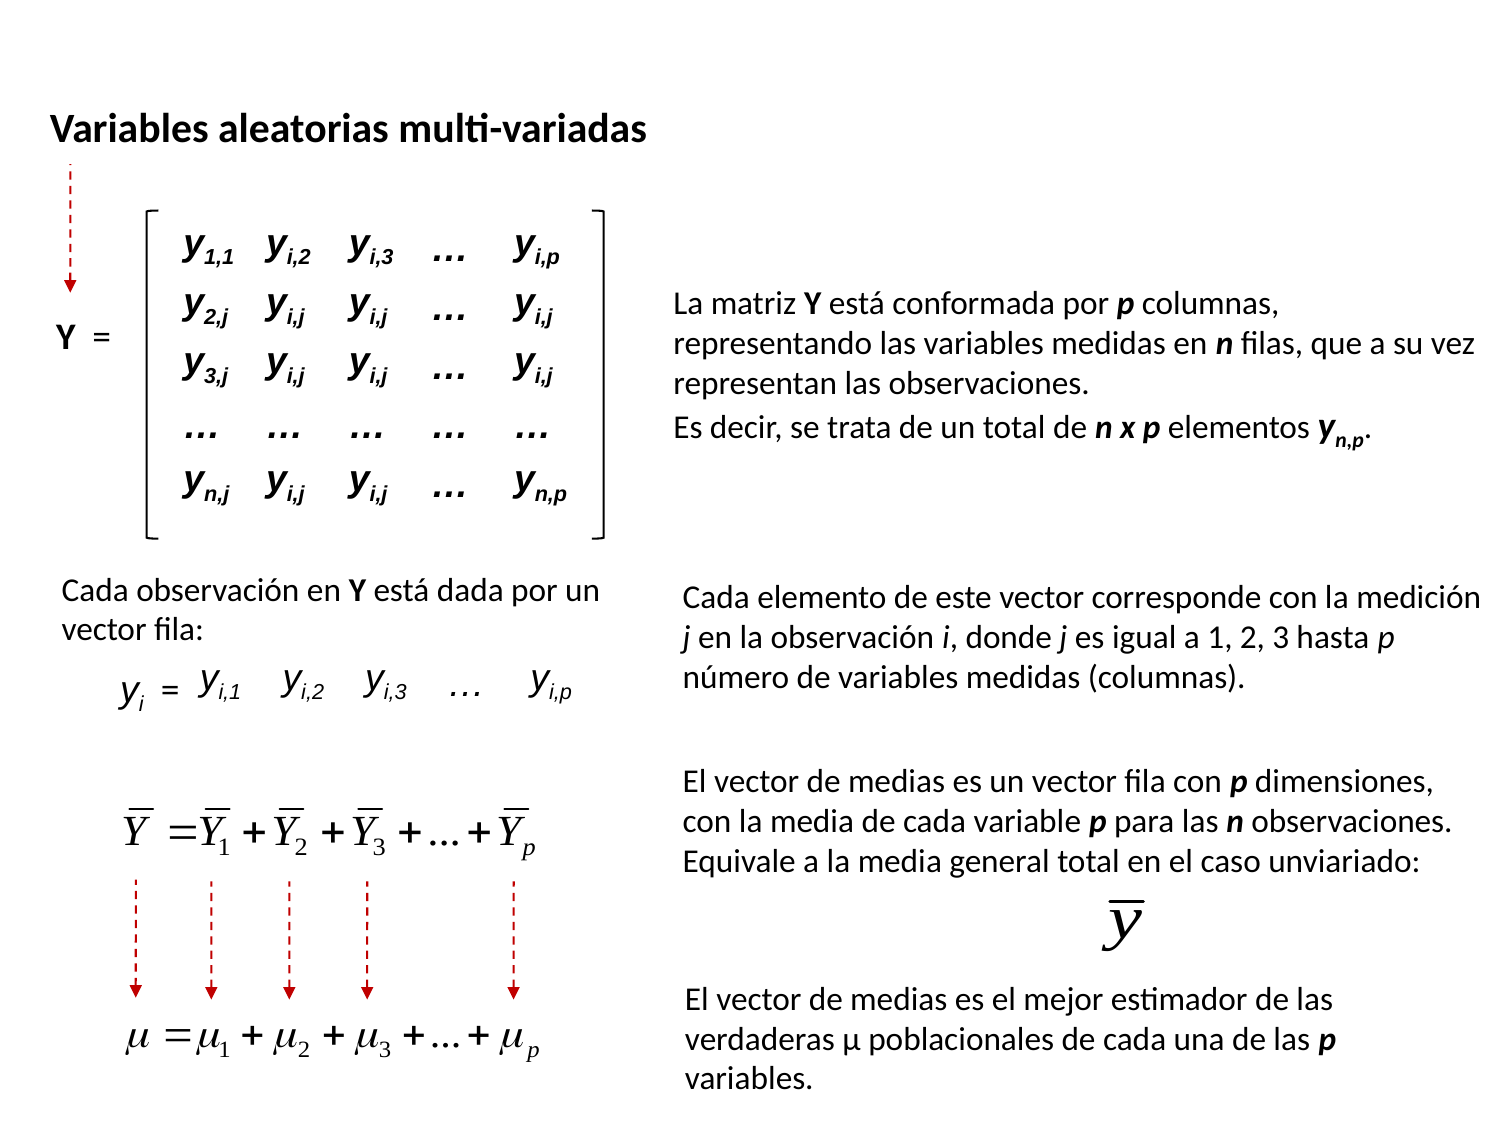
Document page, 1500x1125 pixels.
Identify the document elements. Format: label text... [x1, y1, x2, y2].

table_header yi,3 [347, 211, 430, 270]
table_cell … [430, 329, 513, 388]
text_box El vector de medias es un vector fila con p dimensiones, con la media de cada variable p para las n observaciones. Equivale a la media general total en el caso unviariado: [667, 751, 1477, 887]
text_box [146, 209, 159, 540]
table_cell yi,j [347, 329, 430, 388]
table_header yi,1 [198, 645, 281, 704]
table_cell yi,j [265, 447, 347, 506]
text_box [591, 209, 605, 540]
text_box Y = [41, 304, 147, 364]
table_header y1,1 [182, 211, 265, 270]
table_cell yn,p [513, 447, 591, 506]
table_cell yi,j [513, 329, 591, 388]
text_box La matriz Y está conformada por p columnas, representando las variables medidas en n filas, que a su vez representan las observaciones. Es decir, se trata de un total de n x p elementos yn,p. [658, 273, 1491, 460]
text_box Variables aleatorias multi-variadas [35, 93, 845, 159]
table_header … [446, 645, 529, 704]
table_cell … [265, 388, 347, 447]
table_cell … [430, 270, 513, 329]
table_header yi,p [529, 645, 612, 704]
table_cell yn,j [182, 447, 265, 506]
table_header yi,2 [281, 645, 364, 704]
text_box Cada elemento de este vector corresponde con la medición j en la observación i, donde j es igual a 1, 2, 3 hasta p número de variables medidas (columnas). [667, 567, 1500, 703]
table_cell … [430, 388, 513, 447]
text_box El vector de medias es el mejor estimador de las verdaderas μ poblacionales de cada una de las p variables. [670, 969, 1479, 1104]
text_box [117, 798, 546, 870]
table_cell yi,j [513, 270, 591, 329]
table_cell yi,j [347, 447, 430, 506]
text_box Cada observación en Y está dada por un vector fila: [46, 560, 668, 655]
table_cell yi,j [347, 270, 430, 329]
table_header yi,p [513, 211, 591, 270]
table_header … [430, 211, 513, 270]
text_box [1089, 888, 1160, 965]
table_cell y2,j [182, 270, 265, 329]
table_cell y3,j [182, 329, 265, 388]
table_header yi,2 [265, 211, 347, 270]
table_cell yi,j [265, 329, 347, 388]
table_cell … [430, 447, 513, 506]
table_cell … [513, 388, 591, 447]
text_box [117, 1007, 547, 1071]
table_header yi,3 [364, 645, 446, 704]
table_cell … [182, 388, 265, 447]
table_cell yi,j [265, 270, 347, 329]
text_box yi = [105, 657, 211, 724]
table_cell … [347, 388, 430, 447]
